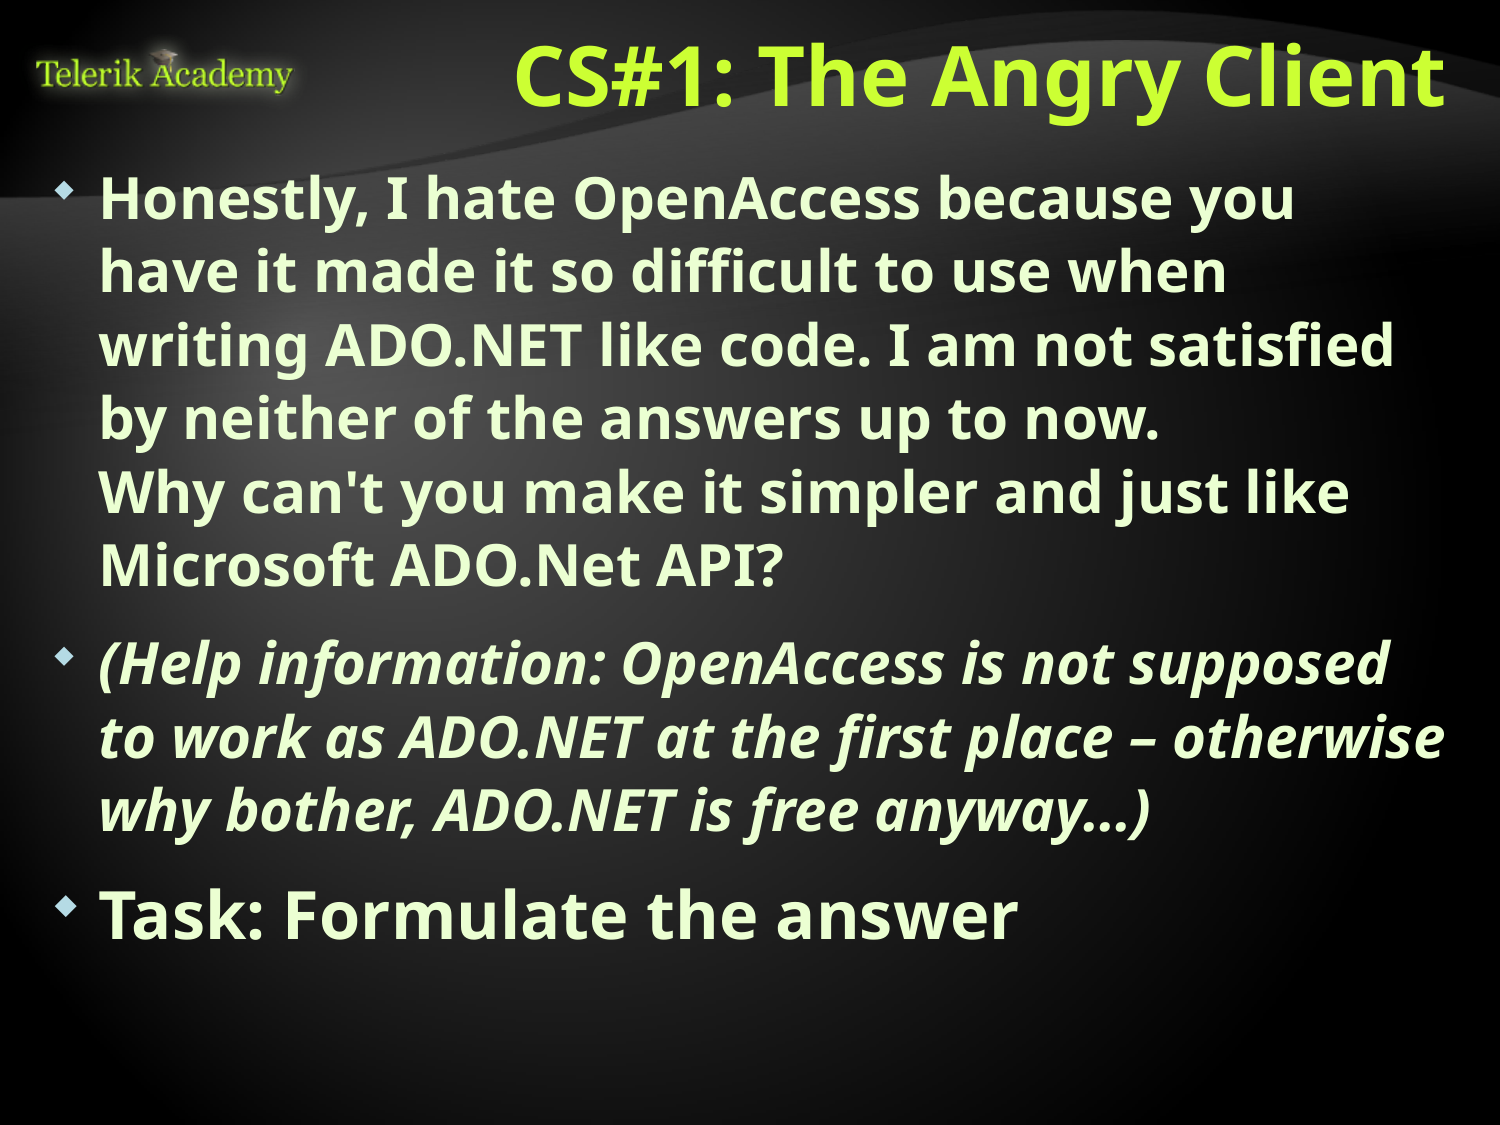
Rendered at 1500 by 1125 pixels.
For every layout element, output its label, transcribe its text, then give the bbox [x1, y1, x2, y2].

picture [0, 0, 1500, 1125]
title CS#1: The Angry Client [300, 12, 1463, 149]
list Honestly, I hate OpenAccess because you have it made it so difficult to use when writing ADO.NET like code. I am not satisfied by neither of the answers up to now. Why can't you make it simpler and just like Microsoft ADO.Net API? (Help information: OpenAccess is not supposed to work as ADO.NET at the first place – otherwise why bother, ADO.NET is free anyway…) Task: Formulate the answer [37, 149, 1463, 1100]
